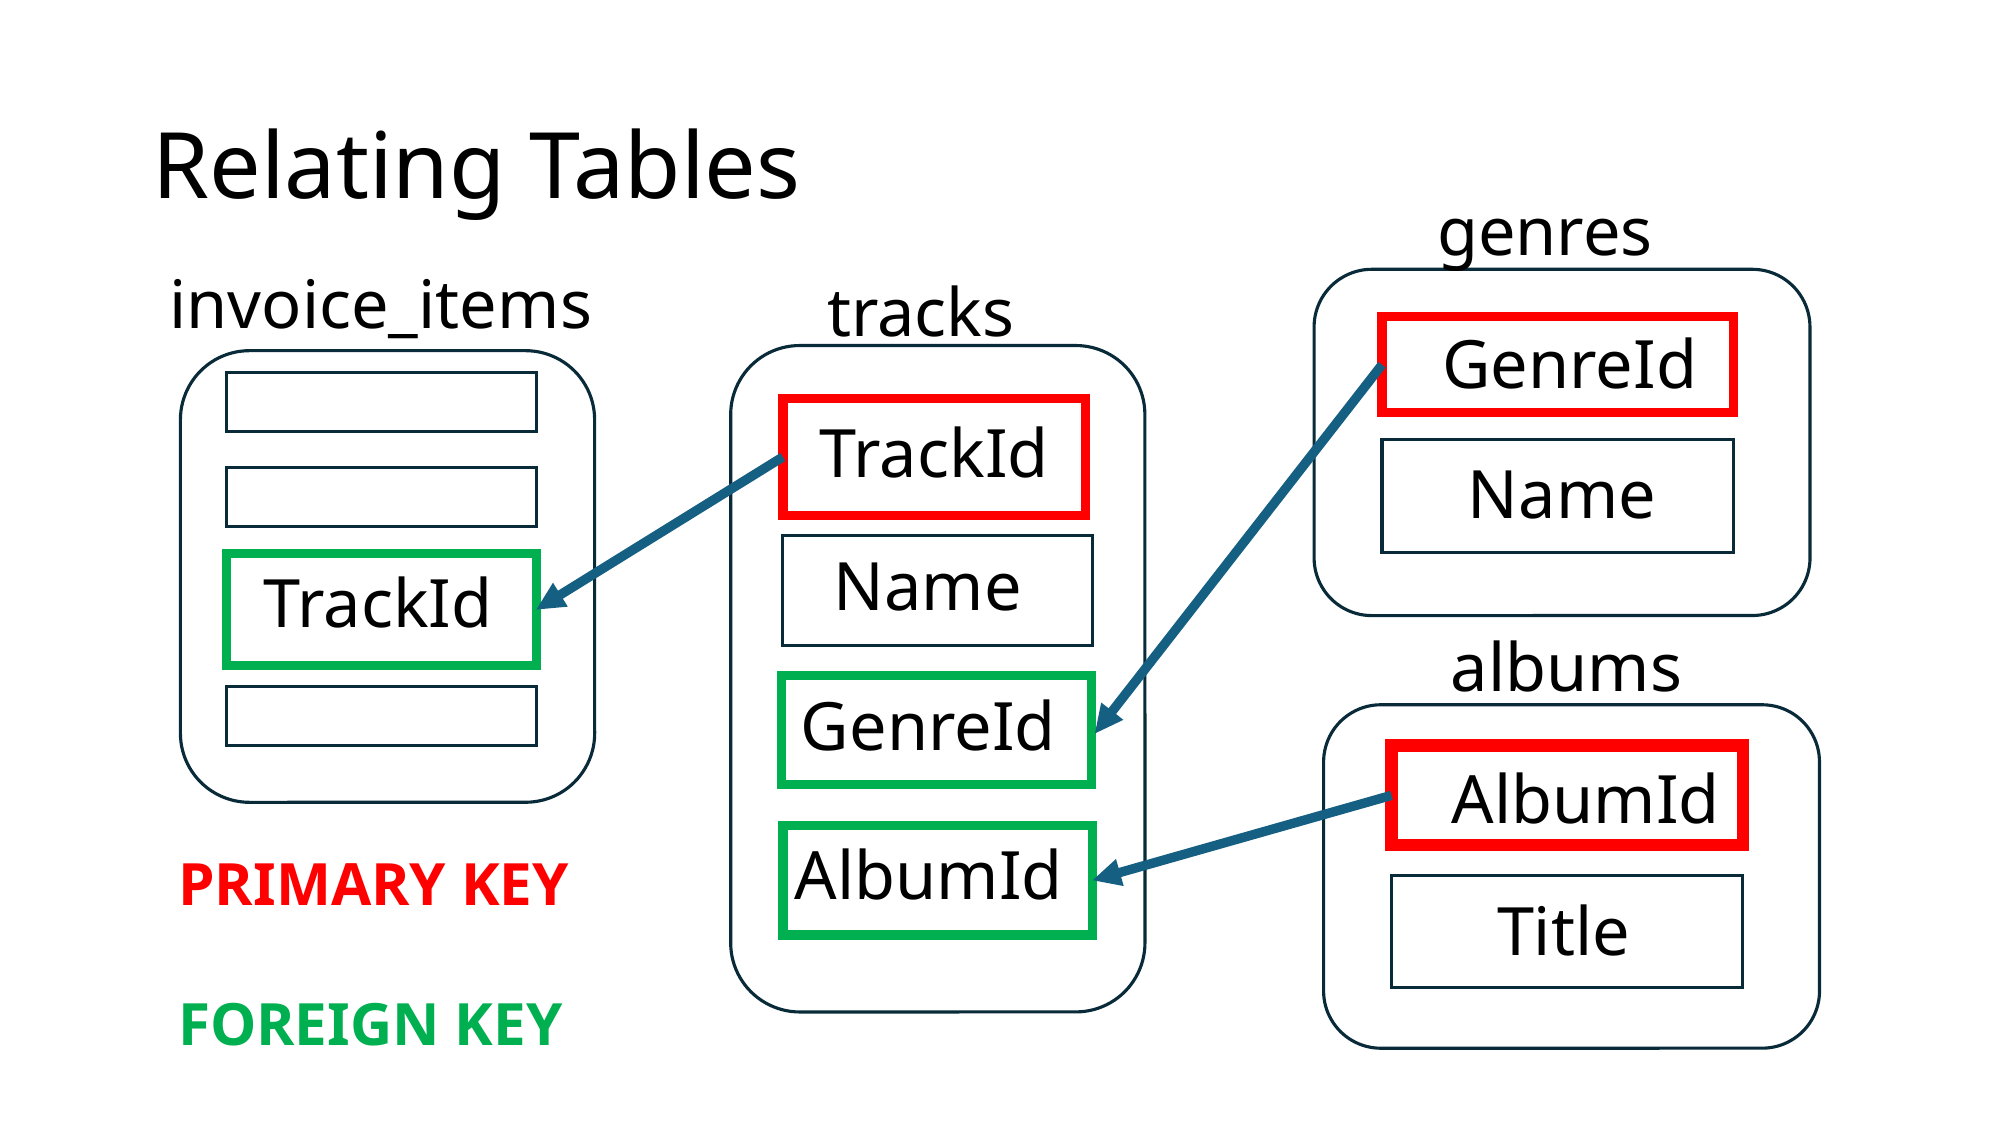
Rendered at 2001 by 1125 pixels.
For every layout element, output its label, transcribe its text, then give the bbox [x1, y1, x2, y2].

text_box Title [1482, 881, 1646, 976]
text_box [1092, 794, 1392, 881]
text_box [225, 371, 538, 433]
text_box PRIMARY KEY FOREIGN KEY [163, 839, 584, 1065]
text_box [1383, 438, 1735, 554]
text_box [1380, 315, 1735, 414]
text_box AlbumId [780, 825, 1079, 921]
text_box [781, 534, 1094, 647]
text_box [225, 552, 538, 667]
text_box Name [1453, 444, 1672, 540]
text_box [225, 466, 535, 528]
text_box [781, 824, 1094, 936]
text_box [1094, 364, 1383, 734]
text_box [780, 674, 1093, 786]
text_box [178, 350, 597, 804]
text_box [1390, 874, 1744, 989]
text_box genres [1422, 181, 1668, 277]
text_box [535, 456, 784, 611]
text_box albums [1436, 617, 1698, 712]
text_box invoice_items [154, 254, 608, 350]
text_box [1390, 744, 1744, 847]
text_box GenreId [786, 675, 1071, 771]
text_box [781, 397, 1087, 517]
text_box [729, 611, 1147, 1014]
text_box tracks [812, 262, 1030, 343]
text_box [1322, 703, 1822, 1050]
text_box [1312, 267, 1812, 618]
text_box [225, 685, 538, 747]
text_box [729, 343, 1126, 534]
title Relating Tables [137, 59, 1863, 278]
text_box Name [818, 536, 1037, 632]
